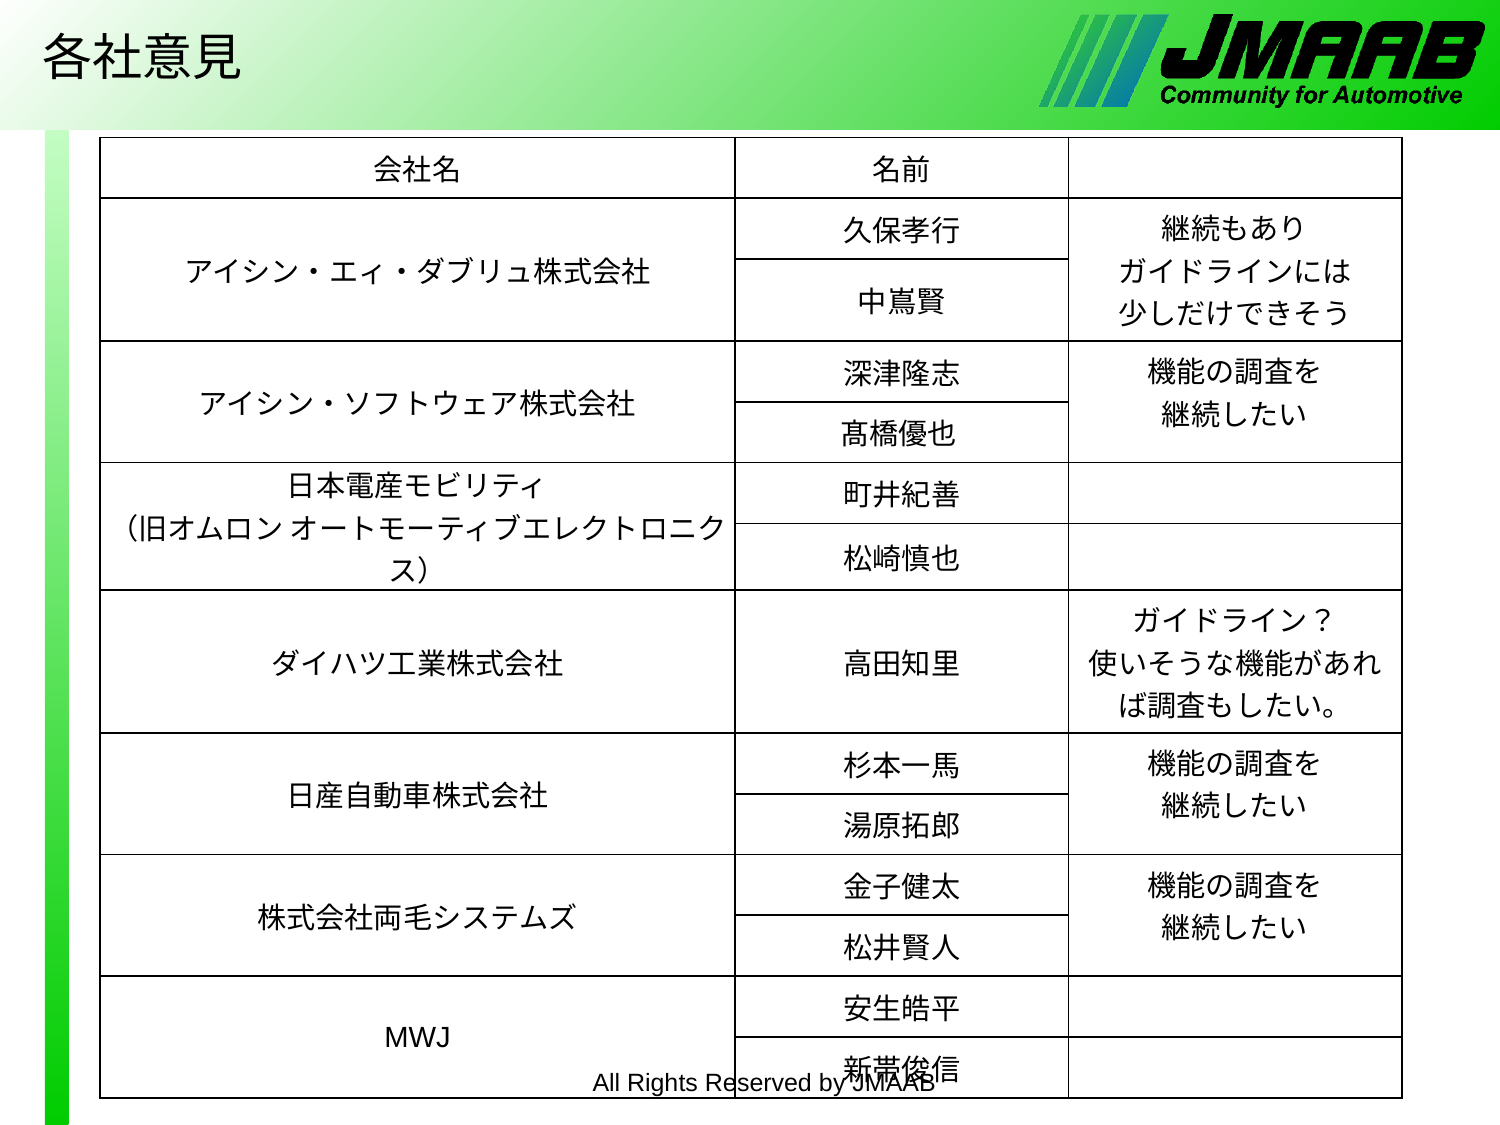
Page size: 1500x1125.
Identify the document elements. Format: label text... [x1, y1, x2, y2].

table_cell [1069, 524, 1401, 589]
table_cell 町井紀善 [736, 463, 1068, 523]
table_cell アイシン・ソフトウェア株式会社 [101, 342, 734, 462]
table_cell [1069, 977, 1401, 1036]
table_header 会社名 [101, 138, 734, 197]
table_header 名前 [736, 138, 1068, 197]
table_cell 久保孝行 [736, 199, 1068, 258]
table_cell 杉本一馬 [736, 734, 1068, 793]
table_cell 深津隆志 [736, 342, 1068, 401]
table_cell 金子健太 [736, 855, 1068, 914]
table_cell ダイハツ工業株式会社 [101, 591, 734, 732]
table_cell 湯原拓郎 [736, 795, 1068, 854]
table_cell 機能の調査を 継続したい [1069, 734, 1401, 854]
table_cell 新帯俊信 [736, 1038, 1068, 1097]
table_cell 日産自動車株式会社 [101, 734, 734, 854]
table_cell 株式会社両毛システムズ [101, 855, 734, 975]
table_cell 機能の調査を 継続したい [1069, 855, 1401, 975]
table_cell 中嶌賢 [736, 260, 1068, 340]
table_cell 安生皓平 [736, 977, 1068, 1036]
table_cell [1069, 463, 1401, 523]
table_cell 高田知里 [736, 591, 1068, 732]
table_cell 髙橋優也 [736, 403, 1068, 462]
table_header [1069, 138, 1401, 197]
table_cell 機能の調査を 継続したい [1069, 342, 1401, 462]
picture [1036, 11, 1486, 109]
table_cell アイシン・エィ・ダブリュ株式会社 [101, 199, 734, 340]
table_cell 松崎慎也 [736, 524, 1068, 589]
table_cell 日本電産モビリティ （旧オムロン オートモーティブエレクトロニクス） [101, 463, 734, 589]
table_cell ガイドライン？ 使いそうな機能があれば調査もしたい。 [1069, 591, 1401, 732]
table_cell [1069, 1038, 1401, 1097]
table_cell 継続もあり ガイドラインには 少しだけできそう [1069, 199, 1401, 340]
table_cell 松井賢人 [736, 916, 1068, 975]
table_cell MWJ [101, 977, 734, 1097]
title 各社意見 [27, 21, 1057, 91]
